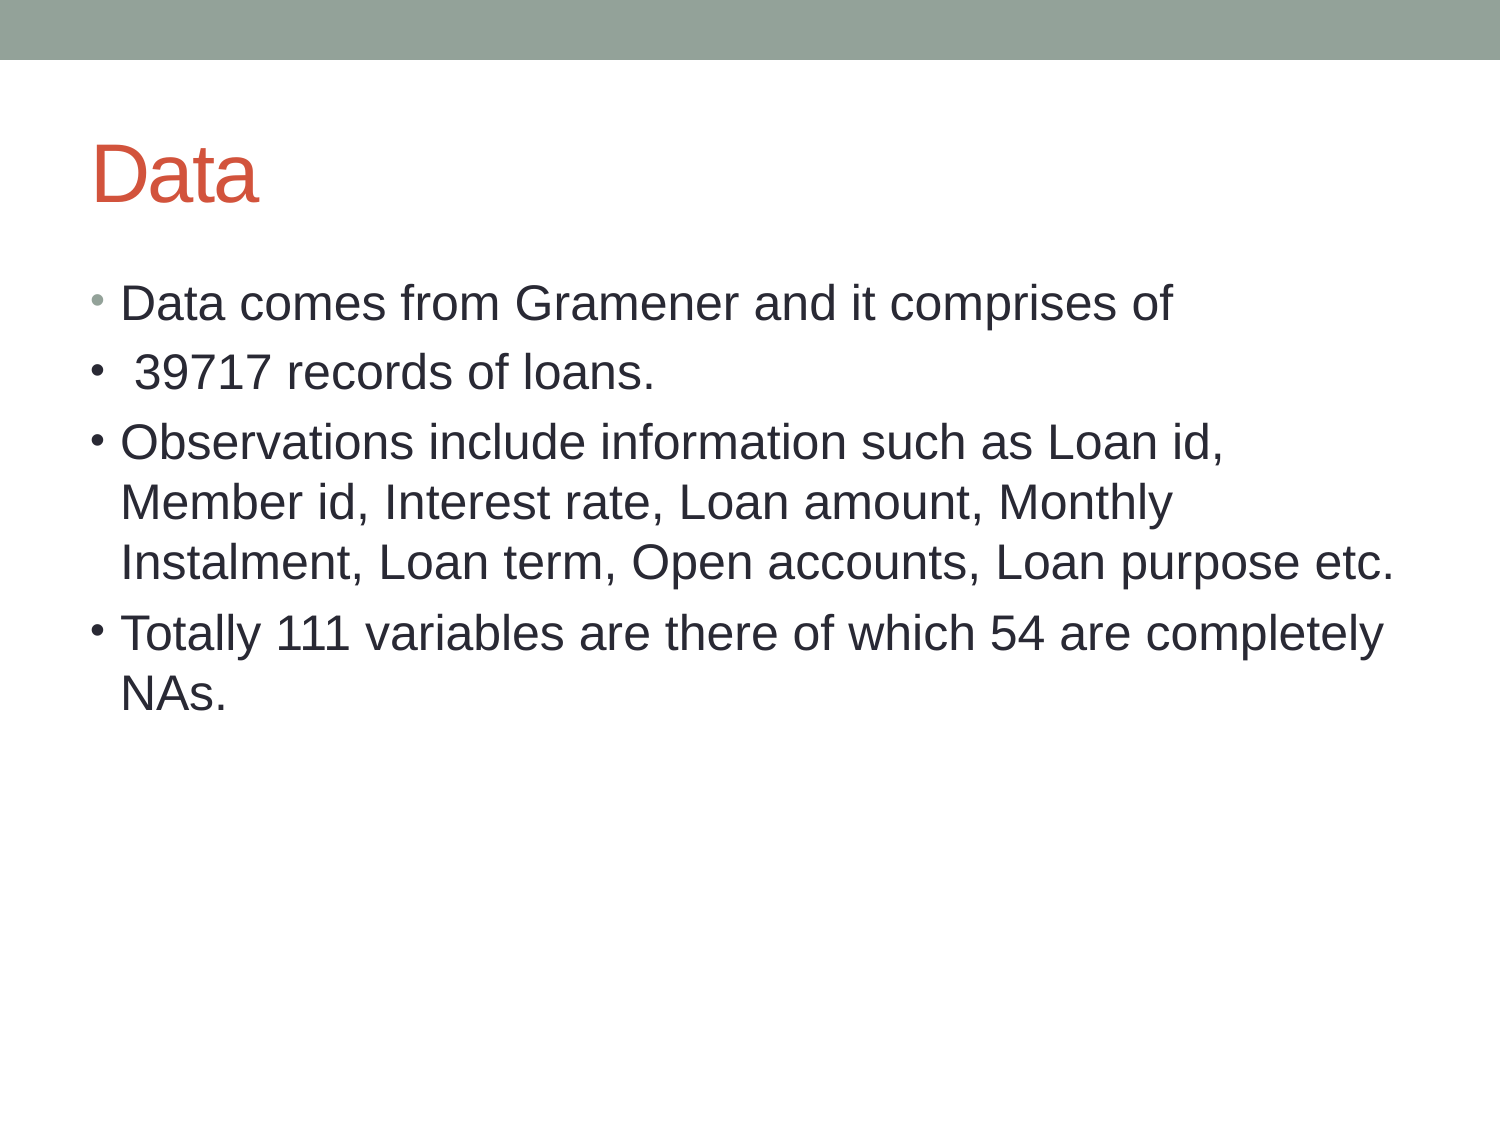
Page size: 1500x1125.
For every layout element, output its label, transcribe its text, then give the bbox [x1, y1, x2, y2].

title Data [75, 87, 1425, 250]
list Data comes from Gramener and it comprises of 39717 records of loans. Observations include information such as Loan id, Member id, Interest rate, Loan amount, Monthly Instalment, Loan term, Open accounts, Loan purpose etc. Totally 111 variables are there of which 54 are completely NAs. [75, 262, 1425, 1063]
